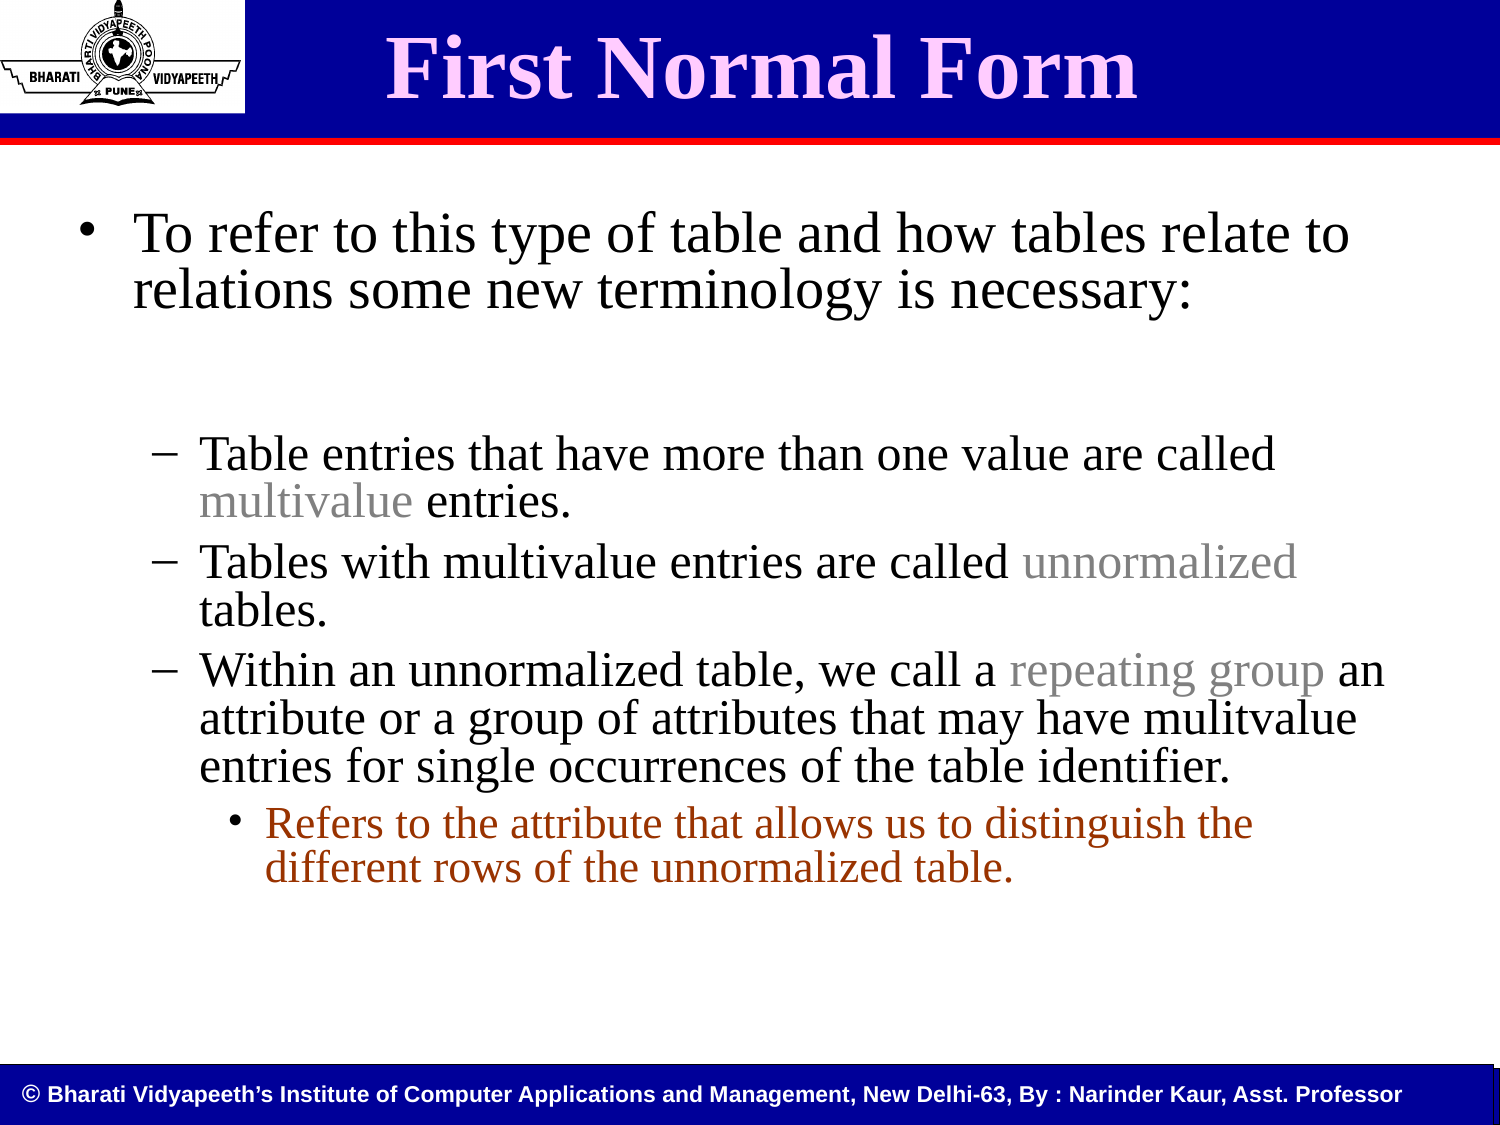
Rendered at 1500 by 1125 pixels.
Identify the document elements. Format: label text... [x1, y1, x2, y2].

picture [0, 0, 87, 106]
title First Normal Form [87, 0, 1438, 188]
list To refer to this type of table and how tables relate to relations some new terminology is necessary: Table entries that have more than one value are called multivalue entries. Tables with multivalue entries are called unnormalized tables. Within an unnormalized table, we call a repeating group an attribute or a group of attributes that may have mulitvalue entries for single occurrences of the table identifier. Refers to the attribute that allows us to distinguish the different rows of the unnormalized table. [62, 199, 1413, 926]
